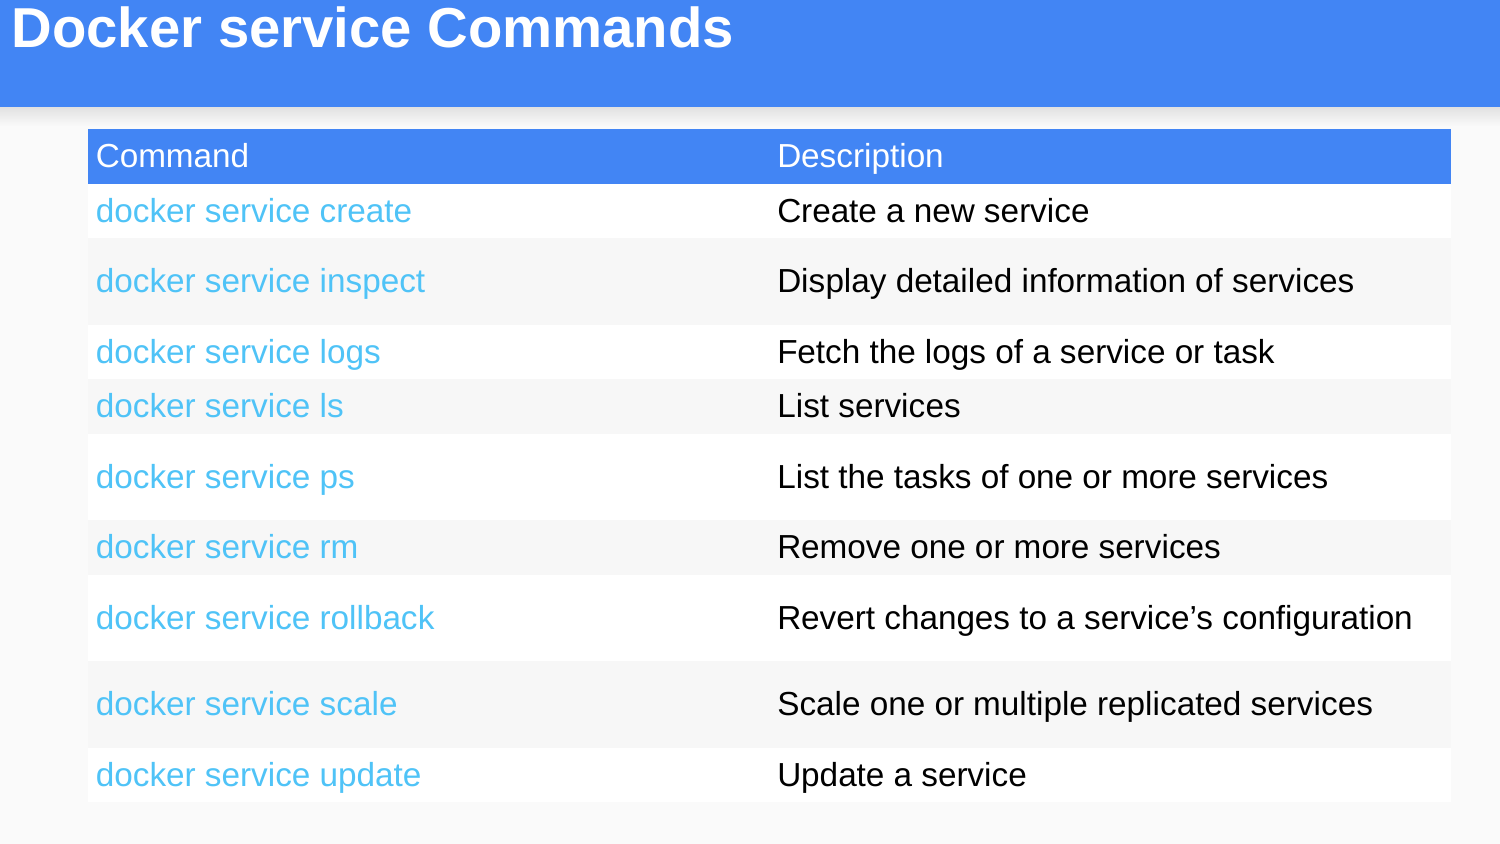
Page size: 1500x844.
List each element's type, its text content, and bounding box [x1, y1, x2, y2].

table_header Description [770, 129, 1451, 184]
table_header Command [88, 129, 770, 184]
table_cell Remove one or more services [770, 520, 1451, 575]
table_cell Display detailed information of services [770, 238, 1451, 325]
table_cell Revert changes to a service’s configuration [770, 575, 1451, 661]
table_cell docker service rm [88, 520, 770, 575]
table_cell docker service logs [88, 325, 770, 379]
table_cell List services [770, 379, 1451, 434]
title Docker service Commands [0, 2, 1497, 102]
table_cell docker service ls [88, 379, 770, 434]
table_cell Update a service [770, 748, 1451, 802]
table_cell Create a new service [770, 184, 1451, 238]
table_cell docker service update [88, 748, 770, 802]
table_cell docker service scale [88, 661, 770, 748]
table_cell List the tasks of one or more services [770, 434, 1451, 520]
table_cell Scale one or multiple replicated services [770, 661, 1451, 748]
table_cell docker service create [88, 184, 770, 238]
table_cell Fetch the logs of a service or task [770, 325, 1451, 379]
table_cell docker service rollback [88, 575, 770, 661]
table_cell docker service inspect [88, 238, 770, 325]
table_cell docker service ps [88, 434, 770, 520]
